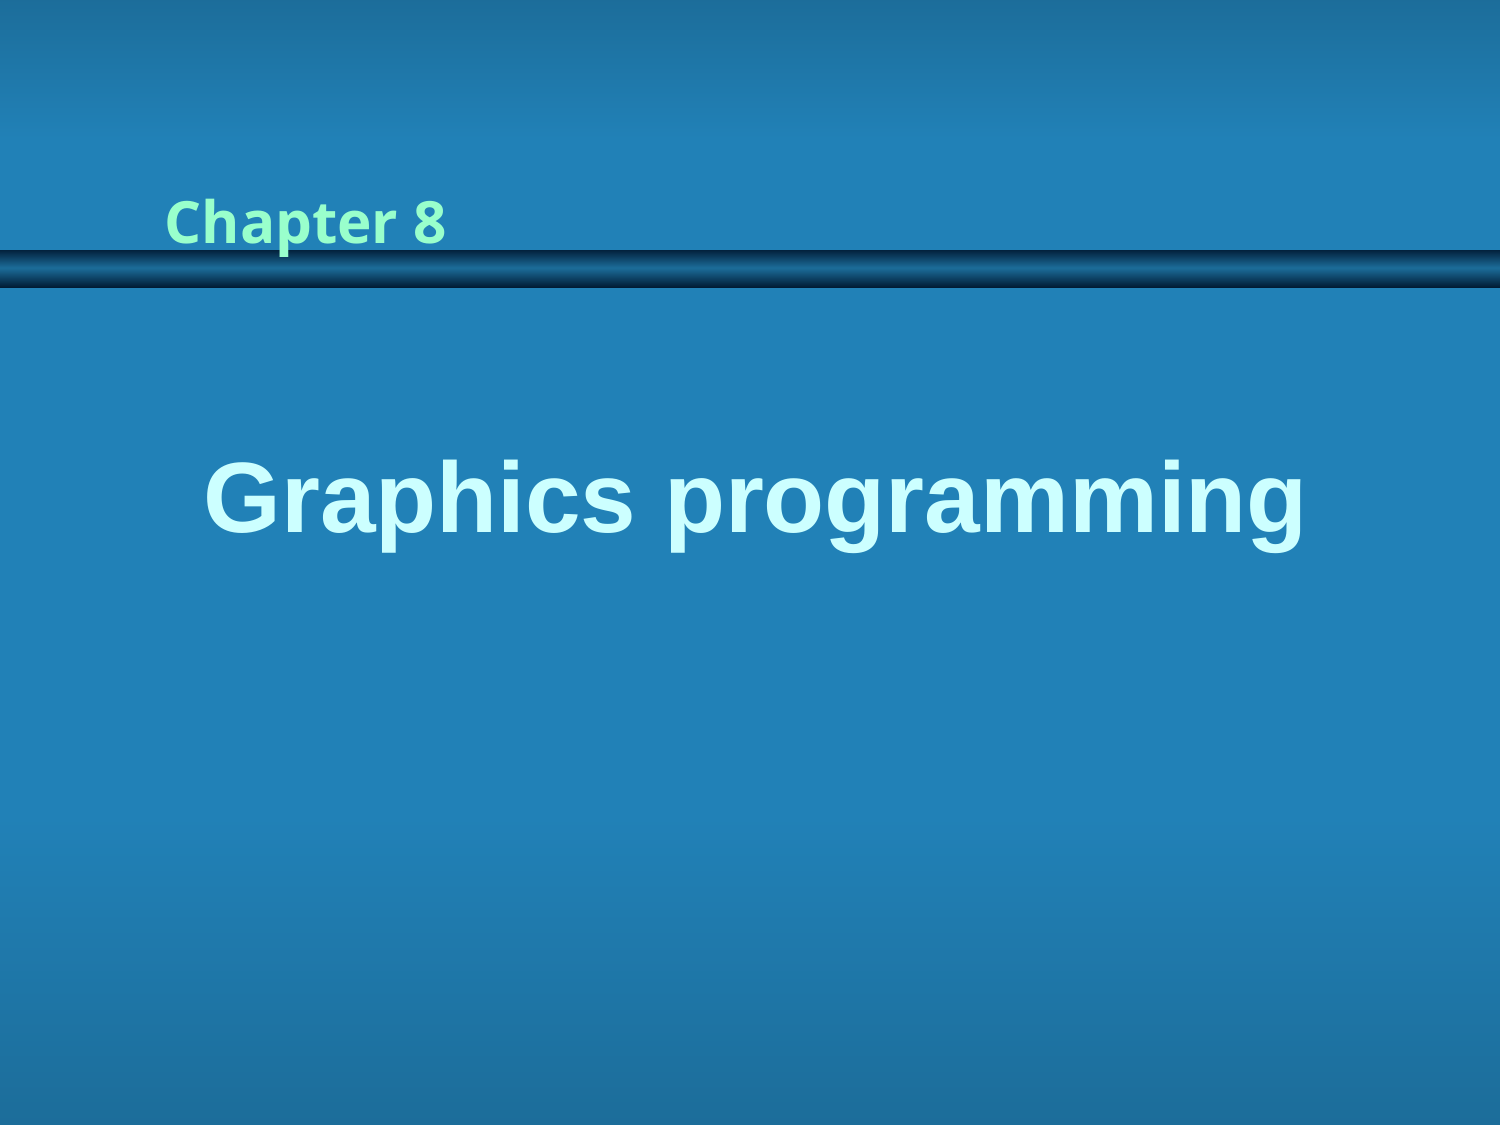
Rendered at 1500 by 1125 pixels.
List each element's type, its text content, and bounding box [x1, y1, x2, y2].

subtitle Graphics programming [137, 425, 1375, 588]
text_box Chapter 8 [149, 174, 588, 263]
